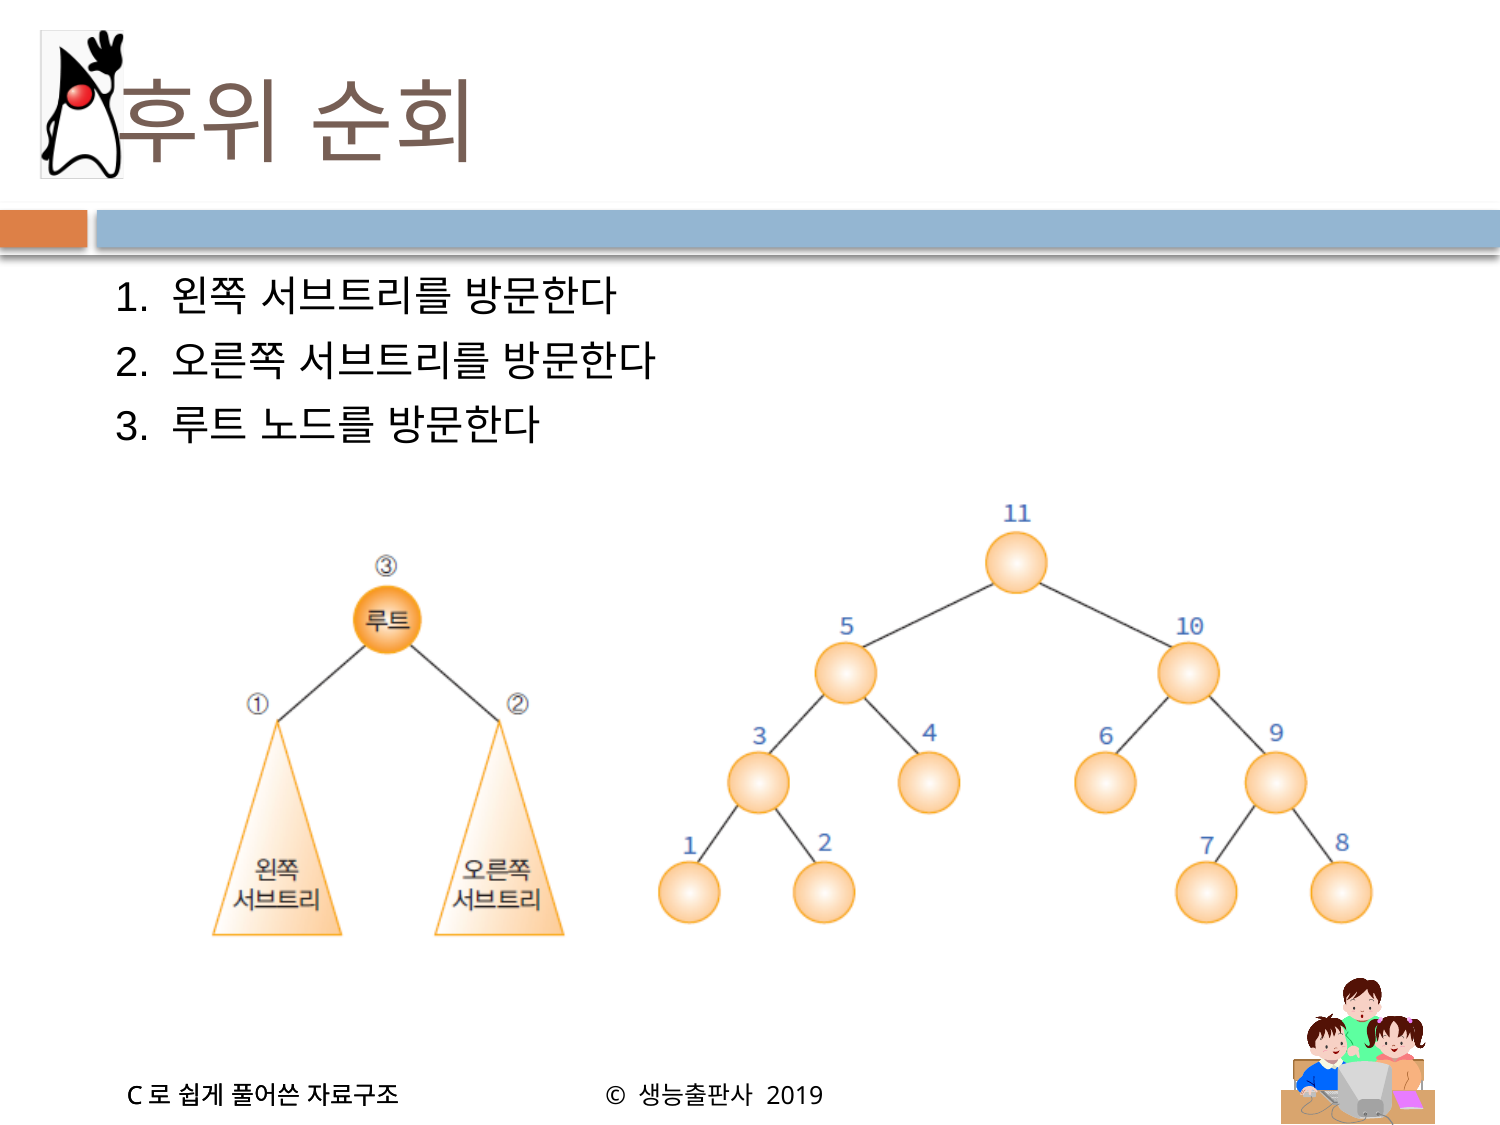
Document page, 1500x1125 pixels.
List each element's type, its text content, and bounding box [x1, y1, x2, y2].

picture [646, 475, 1409, 953]
picture [39, 75, 100, 179]
picture [181, 525, 618, 953]
title 후위 순회 [100, 75, 1438, 200]
list 1. 왼쪽 서브트리를 방문한다 2. 오른쪽 서브트리를 방문한다 3. 루트 노드를 방문한다 [100, 262, 1438, 1000]
text_box [0, 0, 1500, 75]
